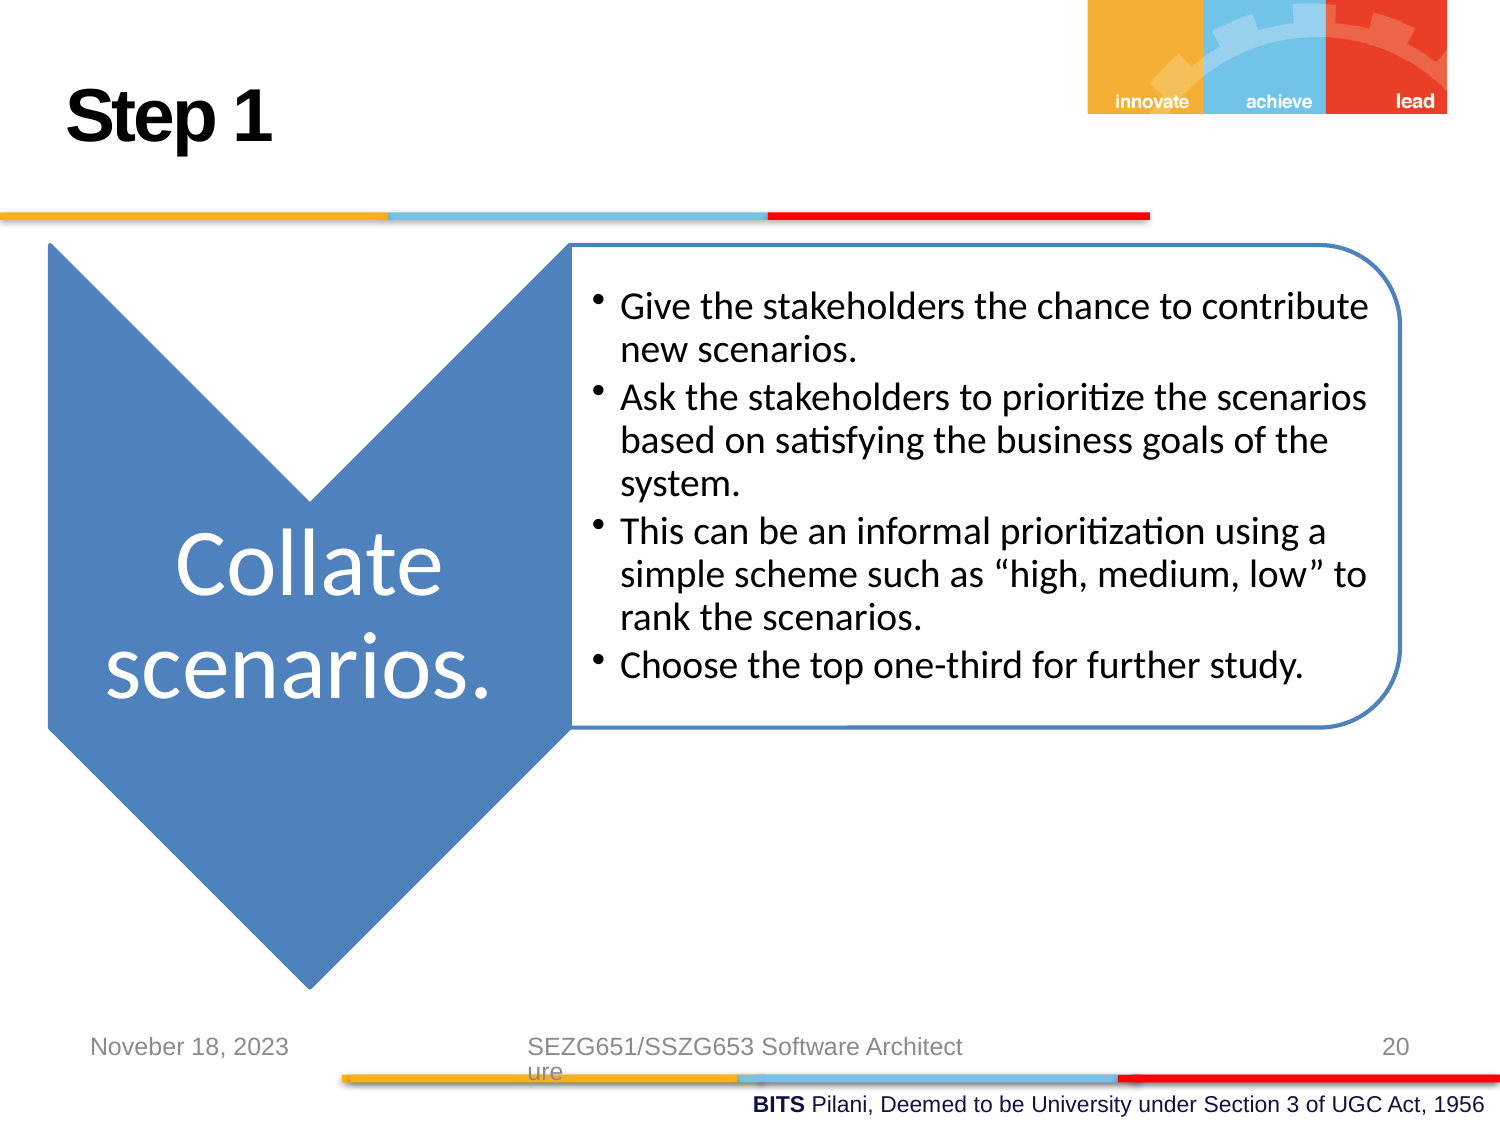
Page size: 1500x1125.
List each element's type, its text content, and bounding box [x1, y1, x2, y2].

slide_number 20 [1074, 1015, 1425, 1075]
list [49, 244, 1401, 988]
footer SEZG651/SSZG653 Software Architecture [512, 1015, 988, 1075]
slide_number Noveber 18, 2023 [75, 1015, 425, 1075]
picture [1087, 0, 1448, 114]
list Step 1 [50, 24, 1088, 213]
